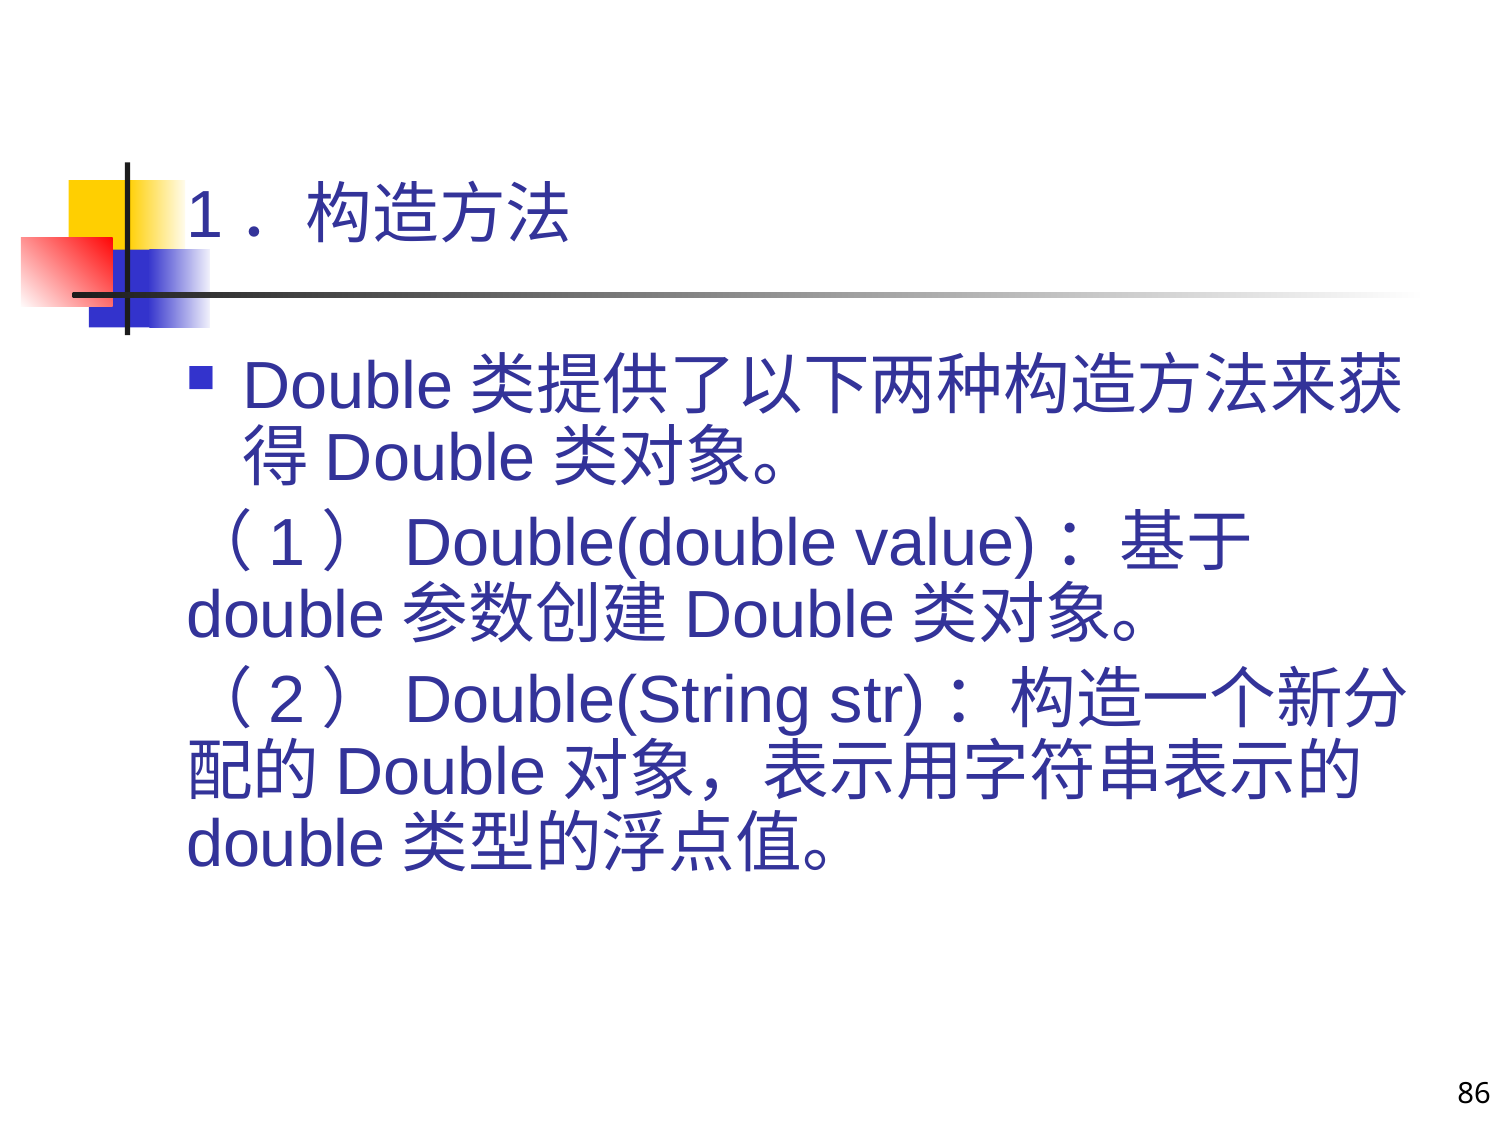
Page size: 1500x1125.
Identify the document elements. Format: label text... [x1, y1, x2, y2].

list 1．构造方法 Double类提供了以下两种构造方法来获得Double类对象。 （1）Double(double value)：基于double参数创建Double类对象。 （2）Double(String str)：构造一个新分配的Double对象，表示用字符串表示的double类型的浮点值。 [171, 172, 1447, 1035]
slide_number 86 [1402, 1046, 1500, 1123]
